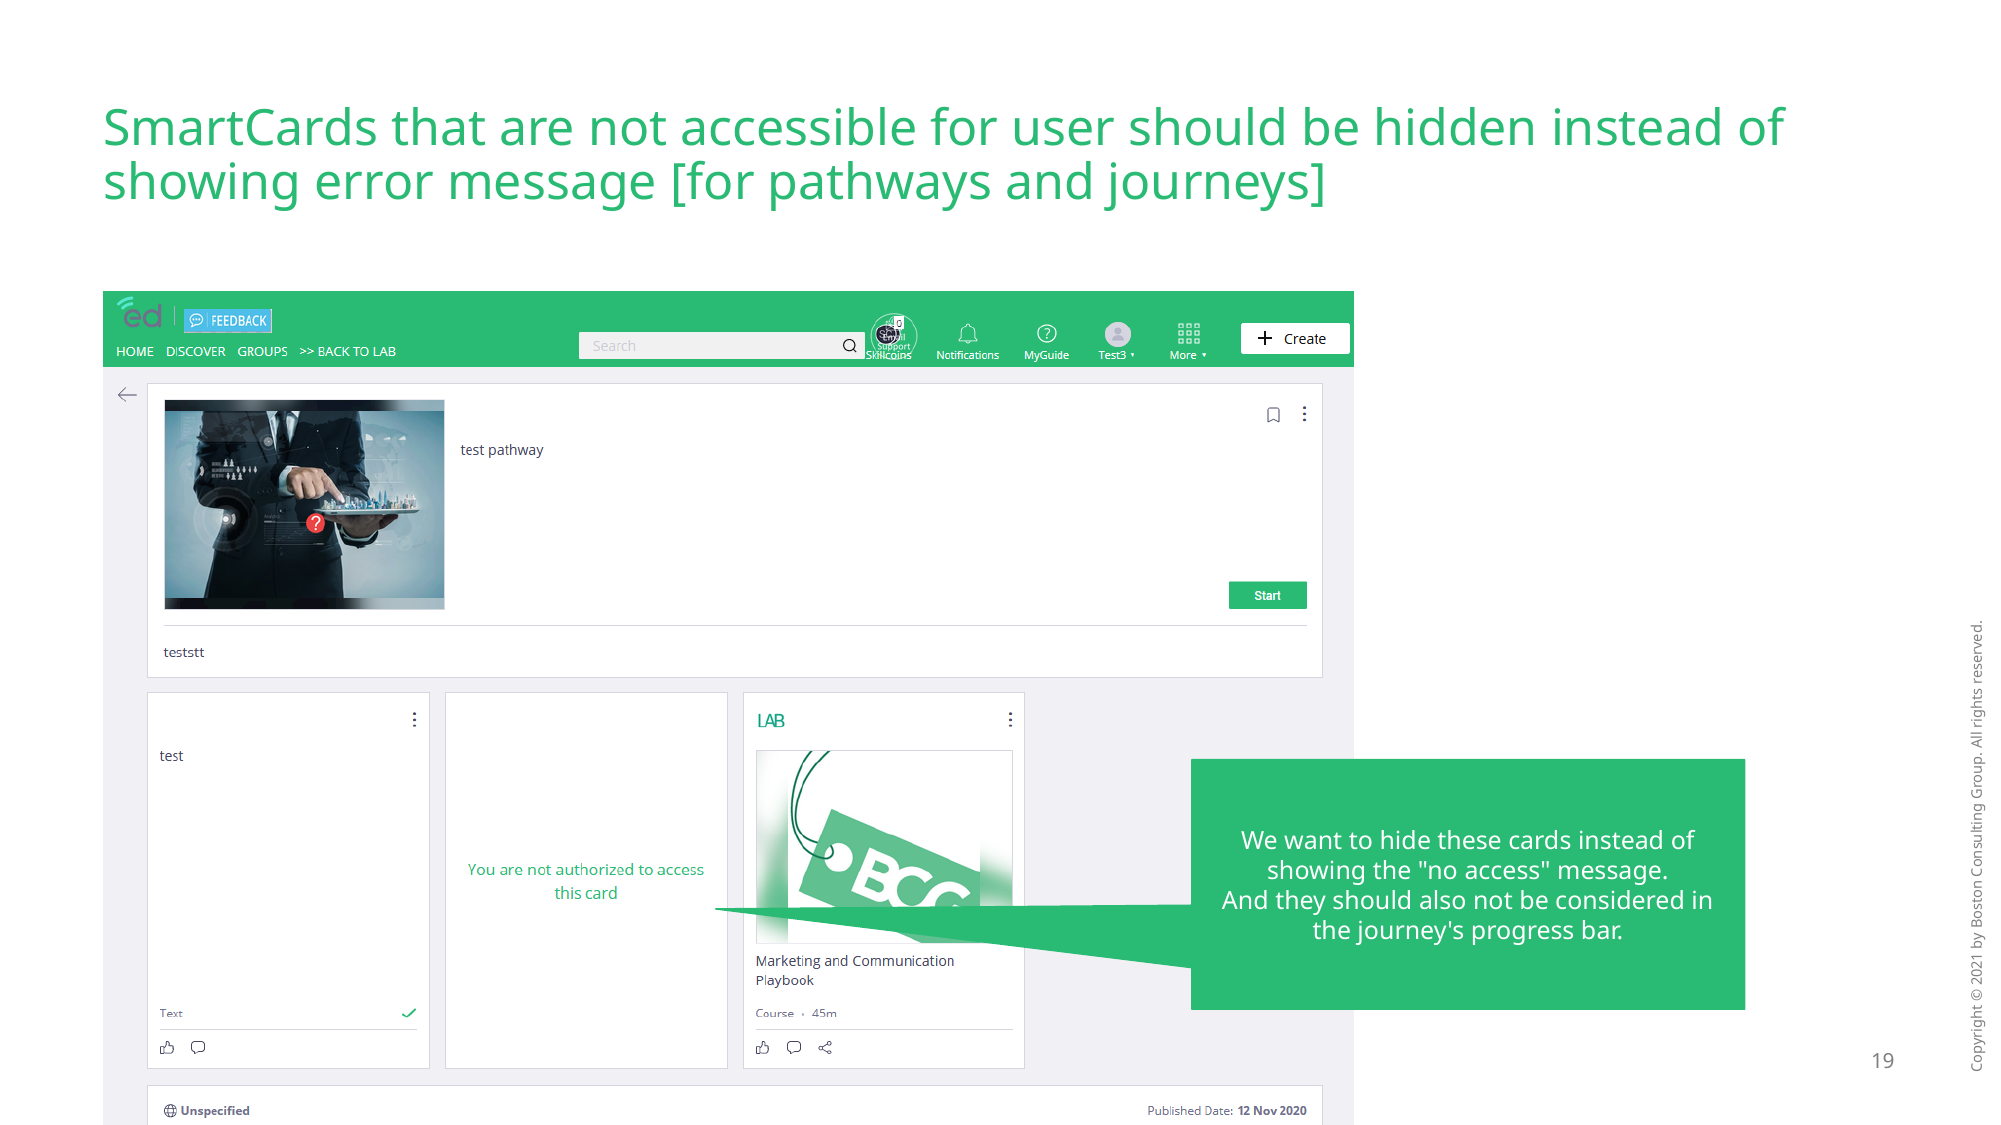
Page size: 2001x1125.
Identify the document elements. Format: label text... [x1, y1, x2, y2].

picture [103, 290, 1354, 1125]
text_box We want to hide these cards instead of showing the "no access" message. And they should also not be considered in the journey's progress bar. [1354, 758, 1746, 1011]
title SmartCards that are not accessible for user should be hidden instead of showing error message [for pathways and journeys] [103, 102, 1897, 212]
